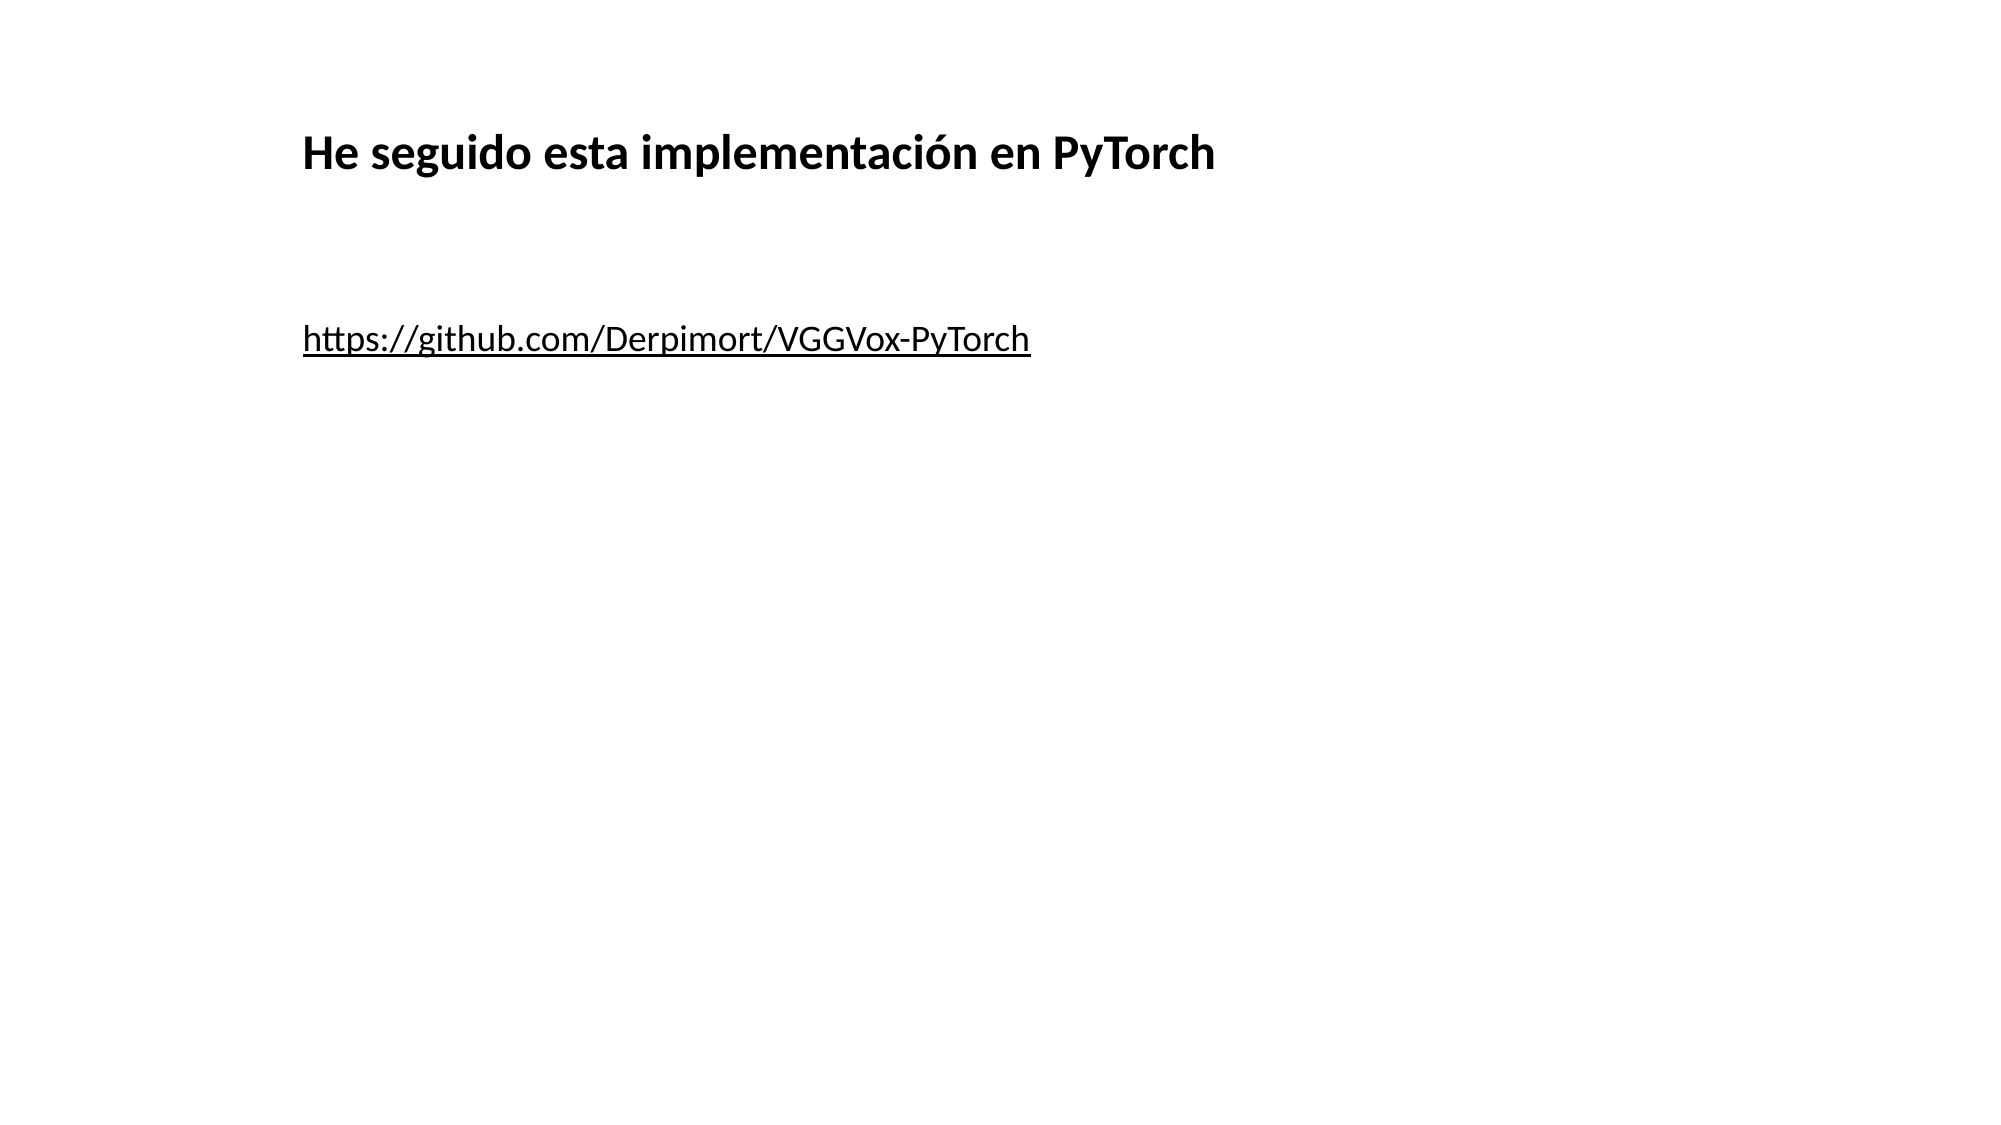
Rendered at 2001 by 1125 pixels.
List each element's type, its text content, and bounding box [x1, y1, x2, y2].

text_box He seguido esta implementación en PyTorch https://github.com/Derpimort/VGGVox-PyTorch [288, 111, 1288, 367]
